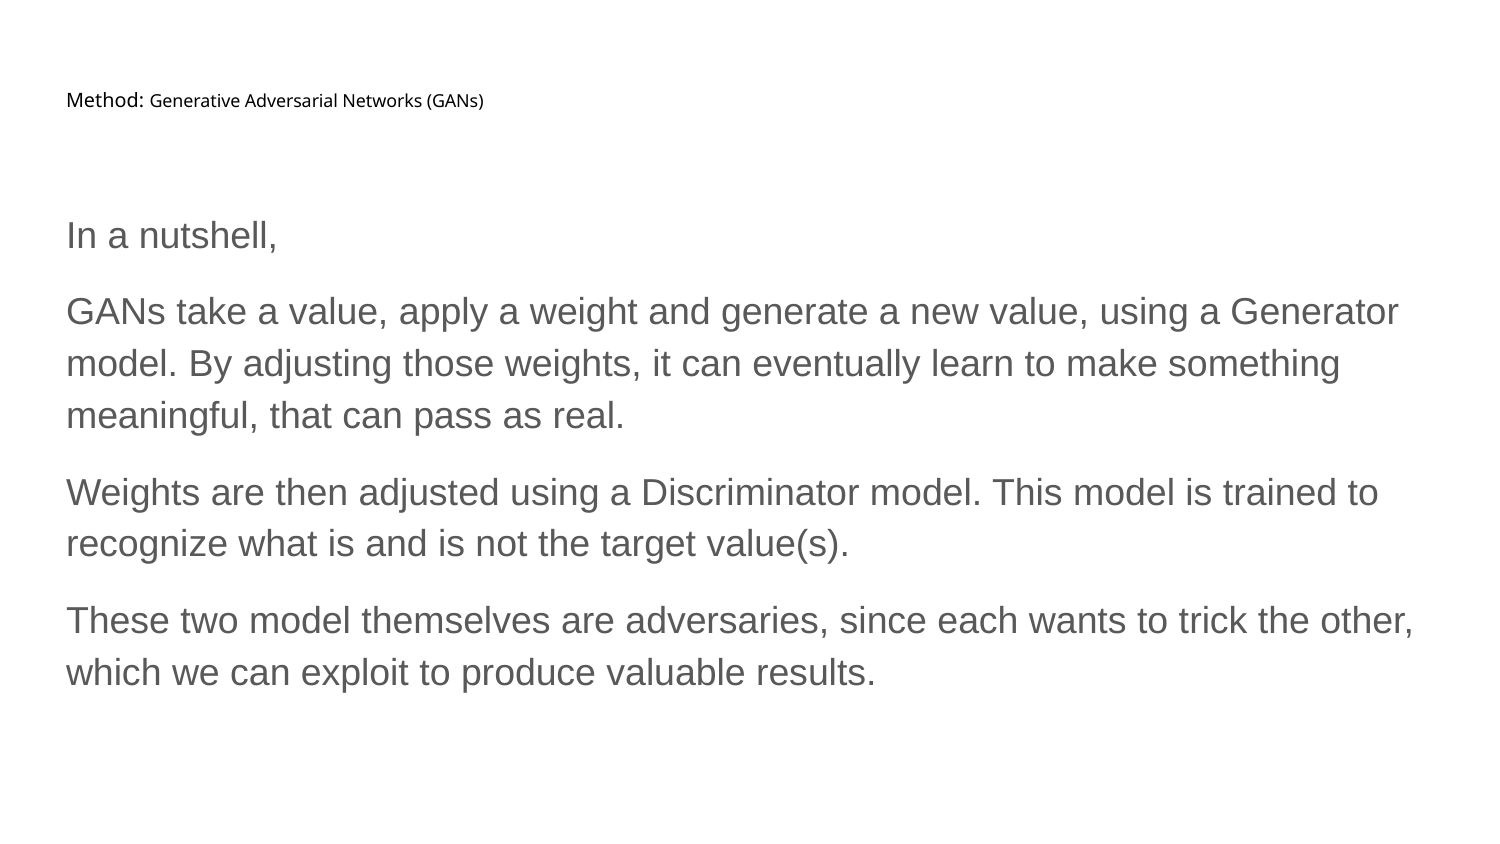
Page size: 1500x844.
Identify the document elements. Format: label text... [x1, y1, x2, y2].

list In a nutshell, GANs take a value, apply a weight and generate a new value, using a Generator model. By adjusting those weights, it can eventually learn to make something meaningful, that can pass as real. Weights are then adjusted using a Discriminator model. This model is trained to recognize what is and is not the target value(s). These two model themselves are adversaries, since each wants to trick the other, which we can exploit to produce valuable results. [51, 189, 1449, 750]
title Method: Generative Adversarial Networks (GANs) [51, 72, 1449, 167]
